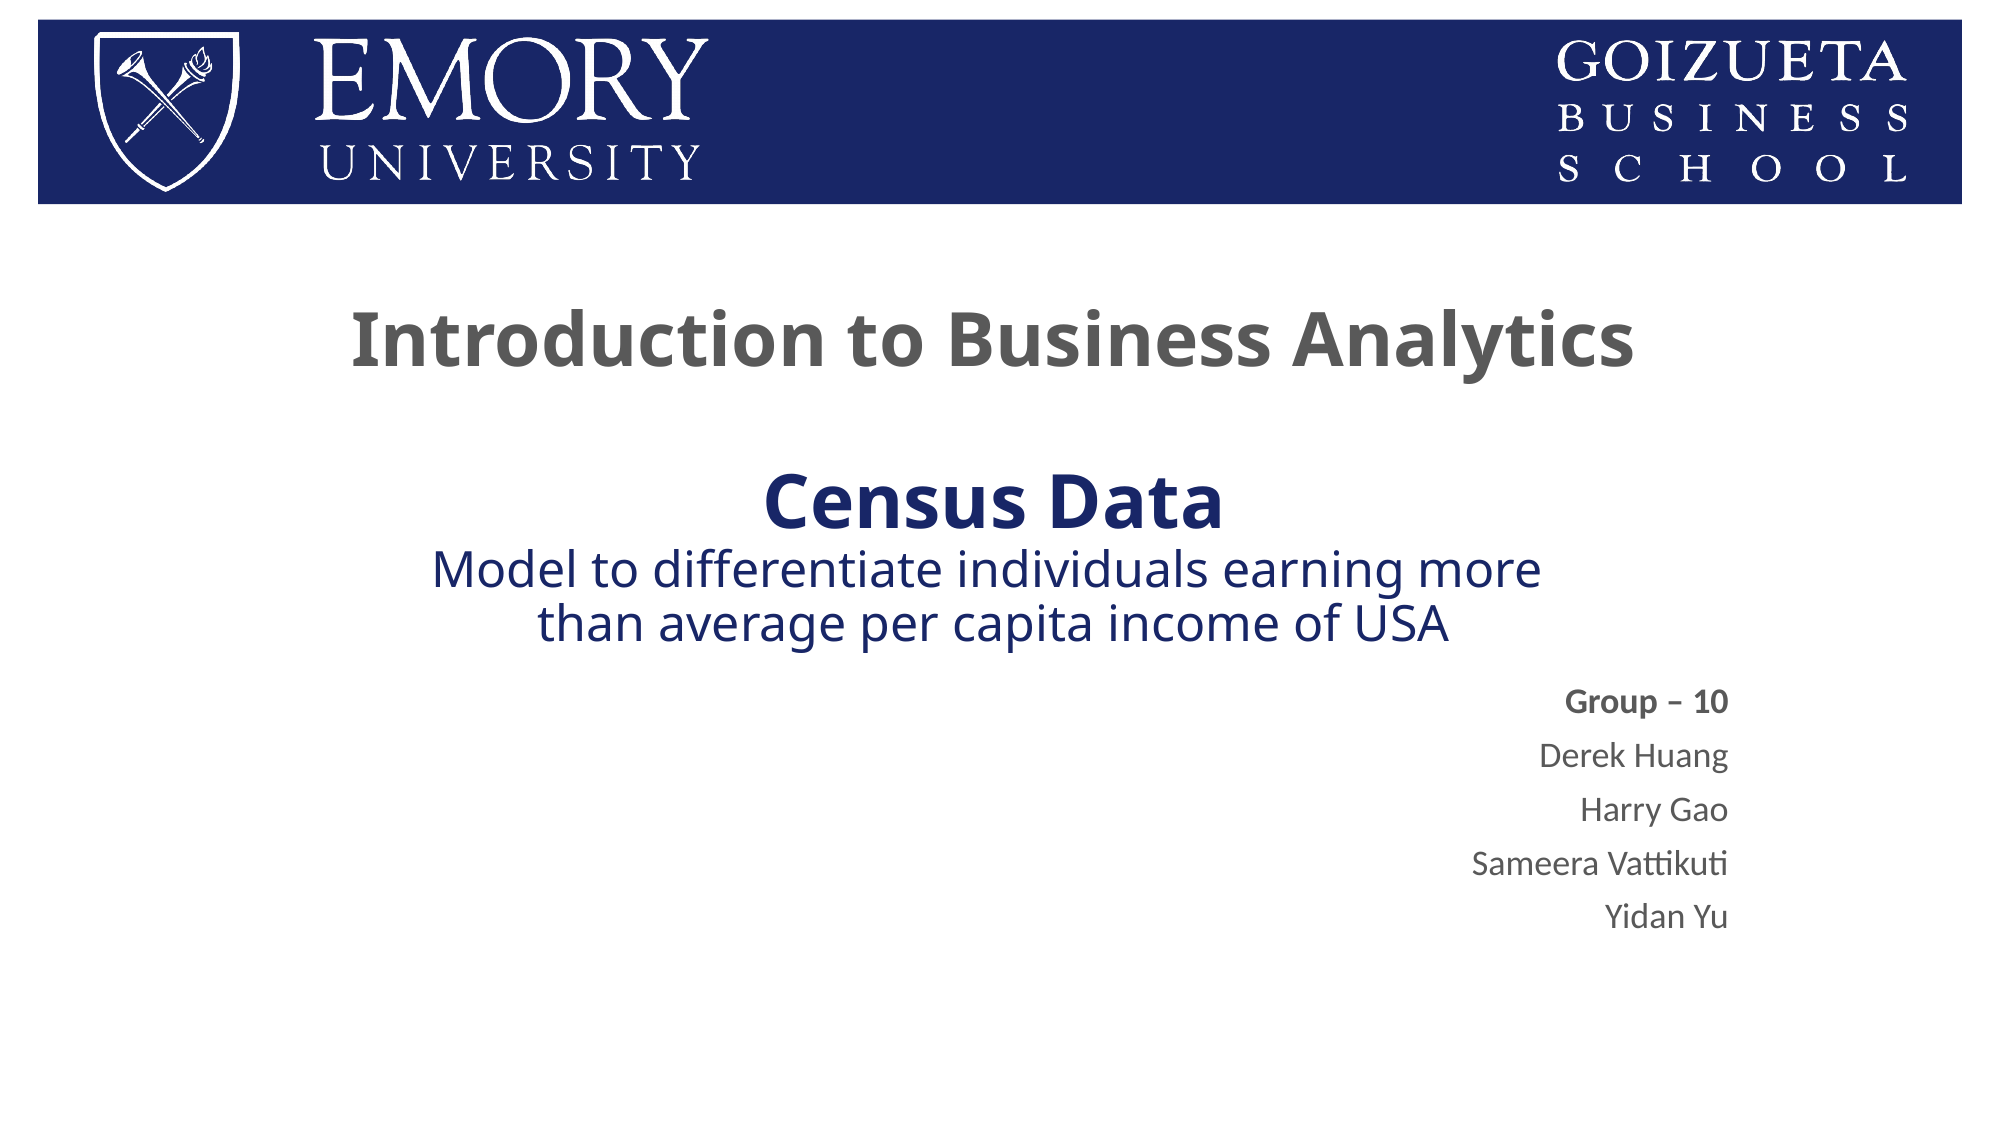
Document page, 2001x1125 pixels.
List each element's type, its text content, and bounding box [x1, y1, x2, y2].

title Introduction to Business Analytics Census Data Model to differentiate individuals earning more than average per capita income of USA [243, 268, 1744, 660]
subtitle Group – 10 Derek Huang Harry Gao Sameera Vattikuti Yidan Yu [243, 675, 1744, 947]
picture [1508, 34, 1907, 182]
picture [80, 23, 722, 201]
